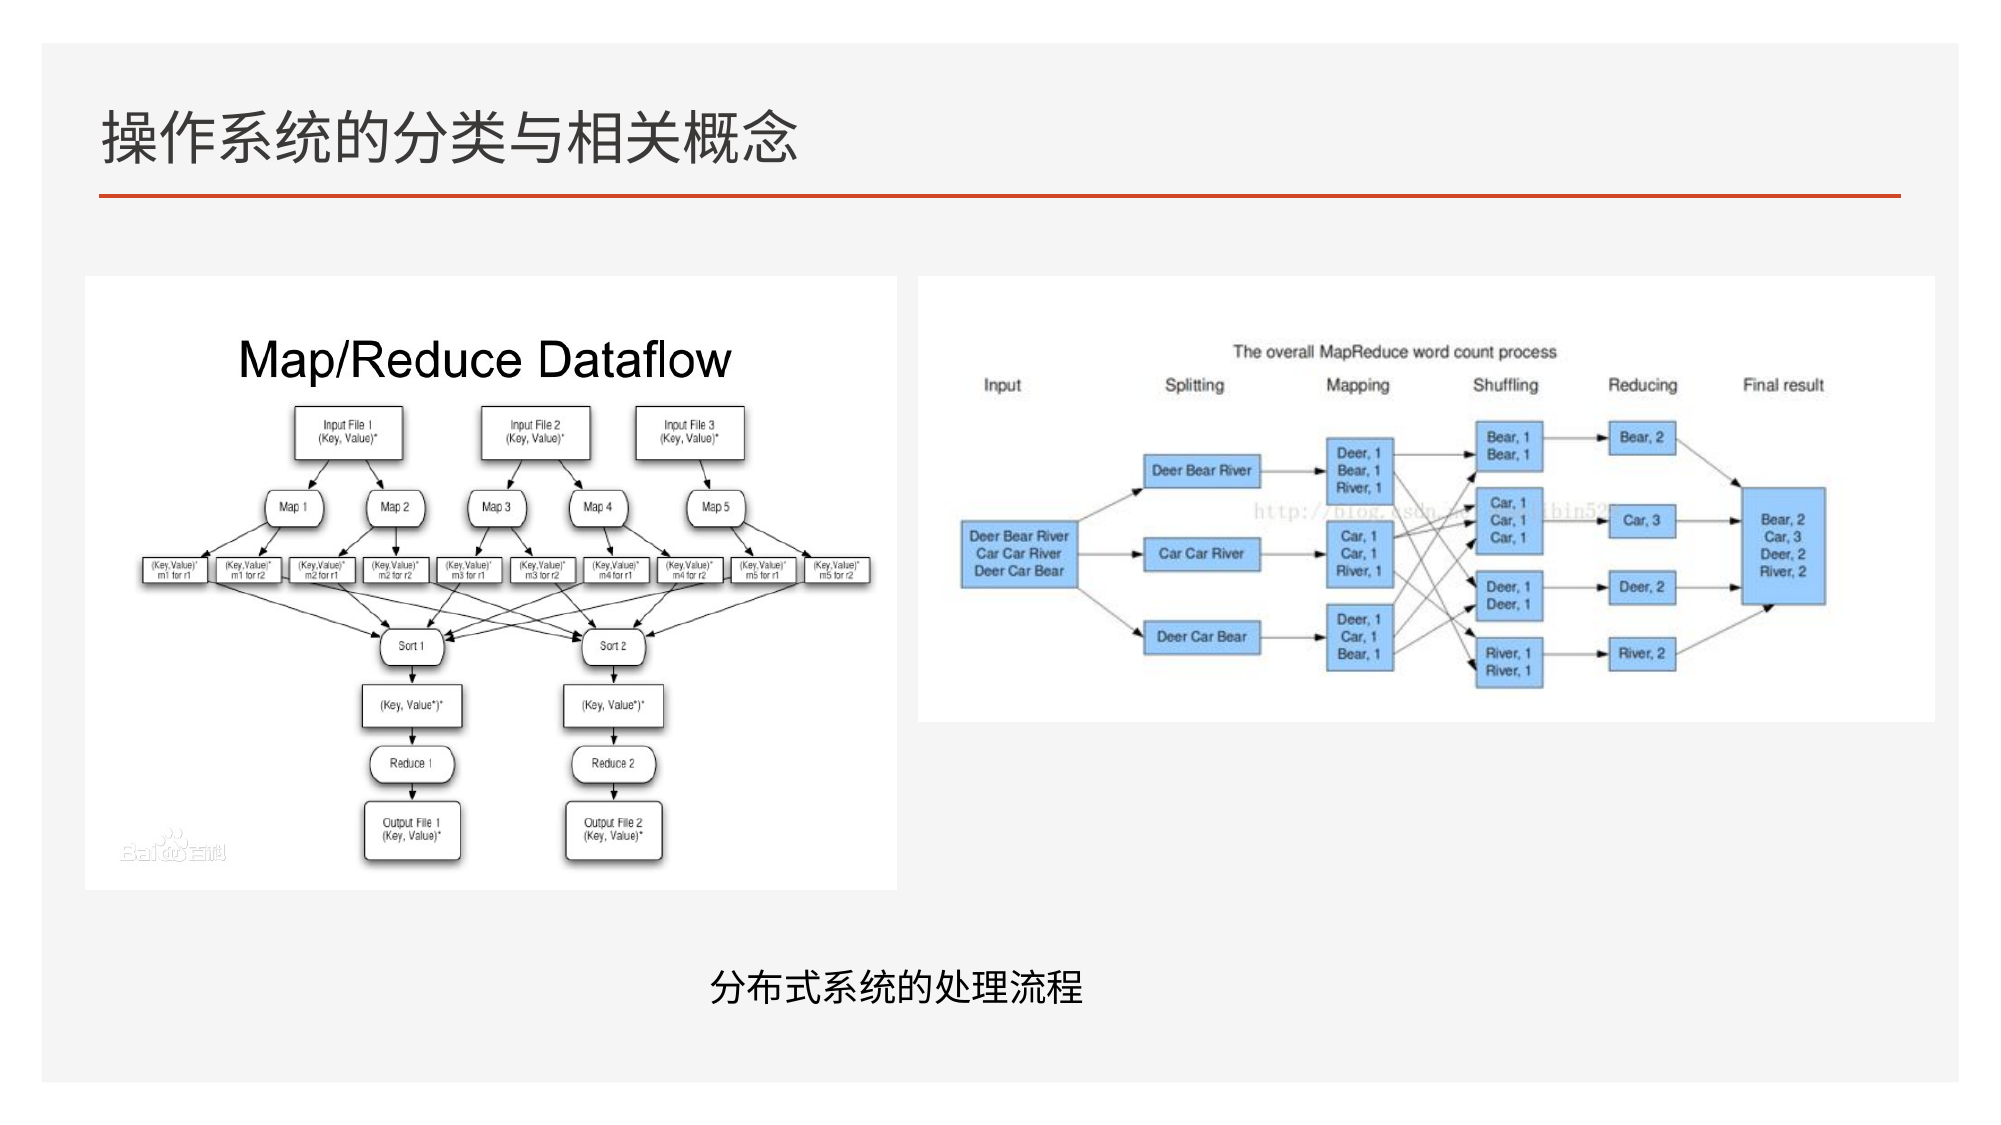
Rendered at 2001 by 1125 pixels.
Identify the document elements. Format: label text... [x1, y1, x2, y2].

picture [918, 276, 1935, 722]
text_box 分布式系统的处理流程 [694, 956, 1100, 1017]
title 操作系统的分类与相关概念 [85, 73, 1214, 179]
picture [85, 276, 897, 890]
